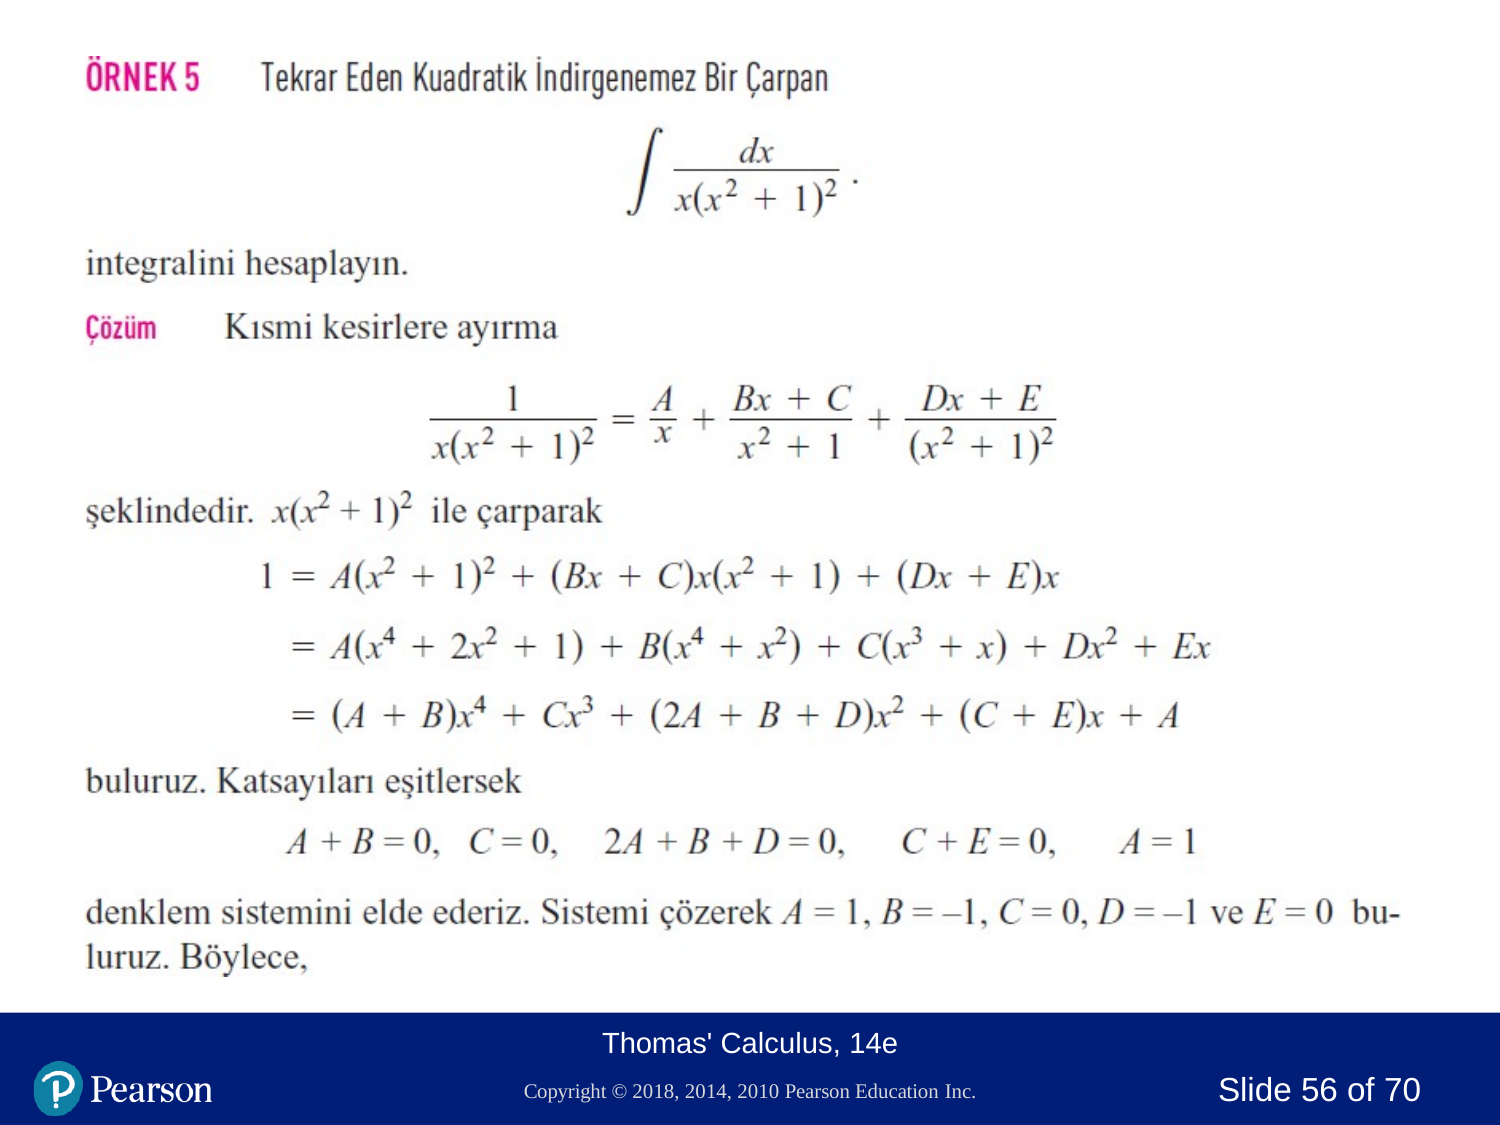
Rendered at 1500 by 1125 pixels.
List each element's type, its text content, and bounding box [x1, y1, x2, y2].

text_box [84, 56, 1401, 977]
slide_number Slide 10 of 70 [1216, 1069, 1424, 1125]
footer Thomas' Calculus, 14e Copyright © 2018, 2014, 2010 Pearson Education Inc. [519, 1024, 978, 1125]
picture [33, 1061, 212, 1116]
